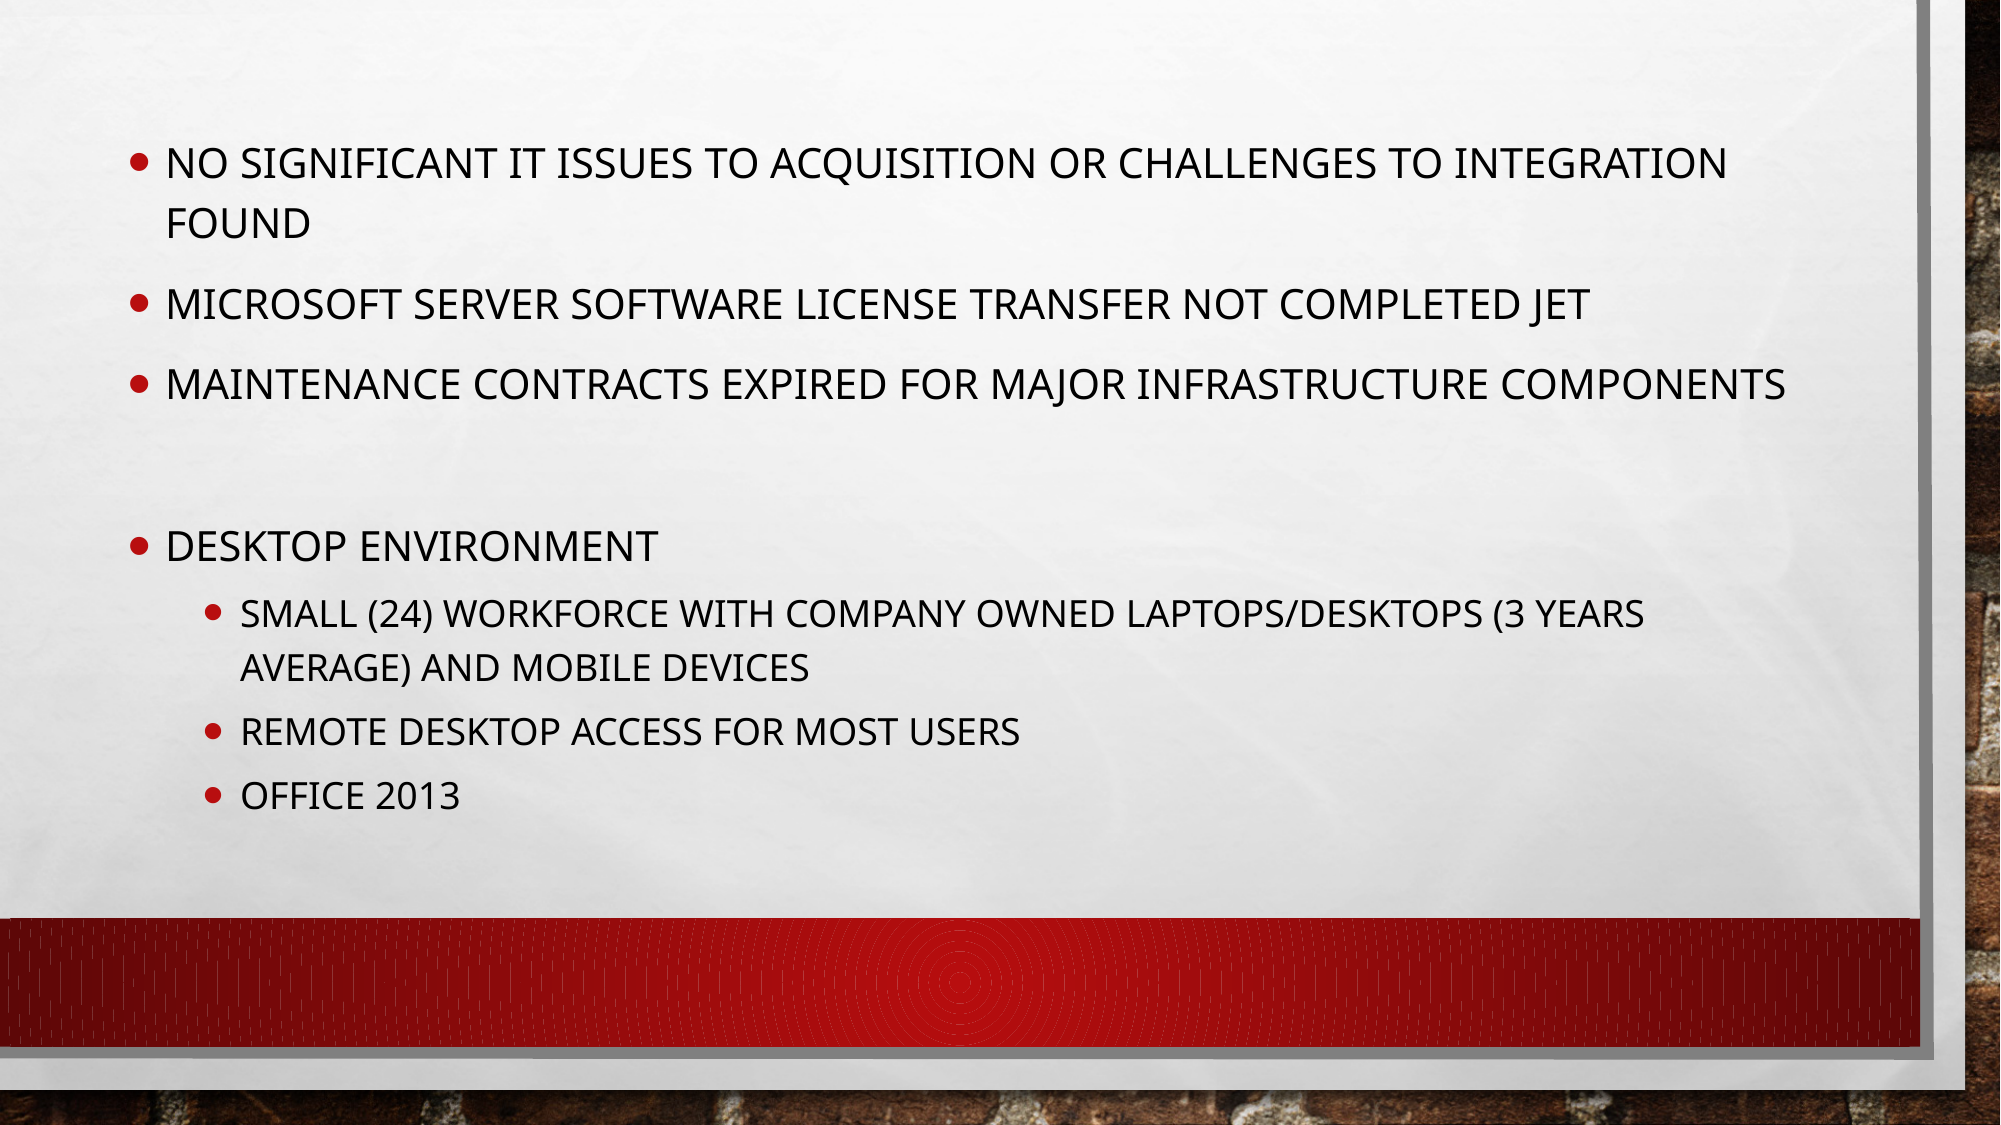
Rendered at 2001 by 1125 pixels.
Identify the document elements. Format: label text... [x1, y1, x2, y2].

list No significant IT issues to acquisition or challenges to integration found Microsoft server software license transfer not completed jet Maintenance contracts expired for major infrastructure components Desktop Environment Small (24) workforce with company owned laptops/desktops (3 years average) and mobile devices Remote Desktop access for most users Office 2013 [112, 21, 1818, 922]
picture [0, 0, 2000, 1125]
